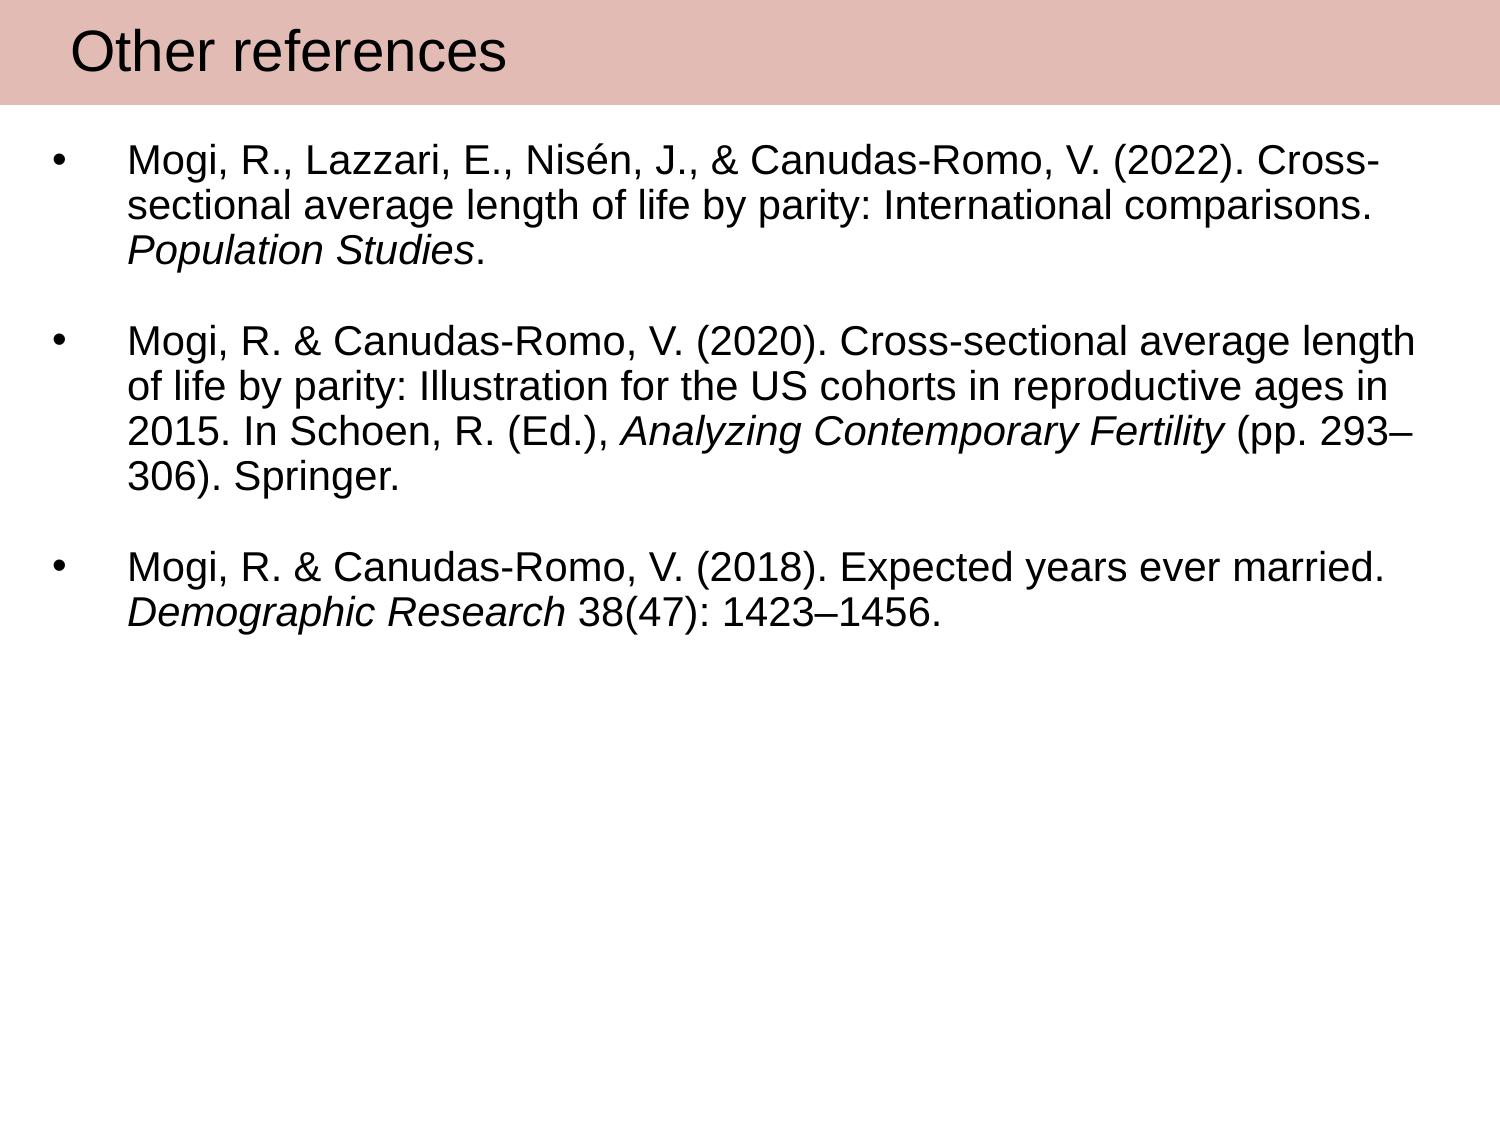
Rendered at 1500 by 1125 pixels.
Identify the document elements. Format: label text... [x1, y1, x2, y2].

list Mogi, R., Lazzari, E., Nisén, J., & Canudas-Romo, V. (2022). Cross-sectional average length of life by parity: International comparisons. Population Studies. Mogi, R. & Canudas-Romo, V. (2020). Cross-sectional average length of life by parity: Illustration for the US cohorts in reproductive ages in 2015. In Schoen, R. (Ed.), Analyzing Contemporary Fertility (pp. 293–306). Springer. Mogi, R. & Canudas-Romo, V. (2018). Expected years ever married. Demographic Research 38(47): 1423–1456. [37, 131, 1466, 1080]
list Other references [55, 11, 1441, 95]
